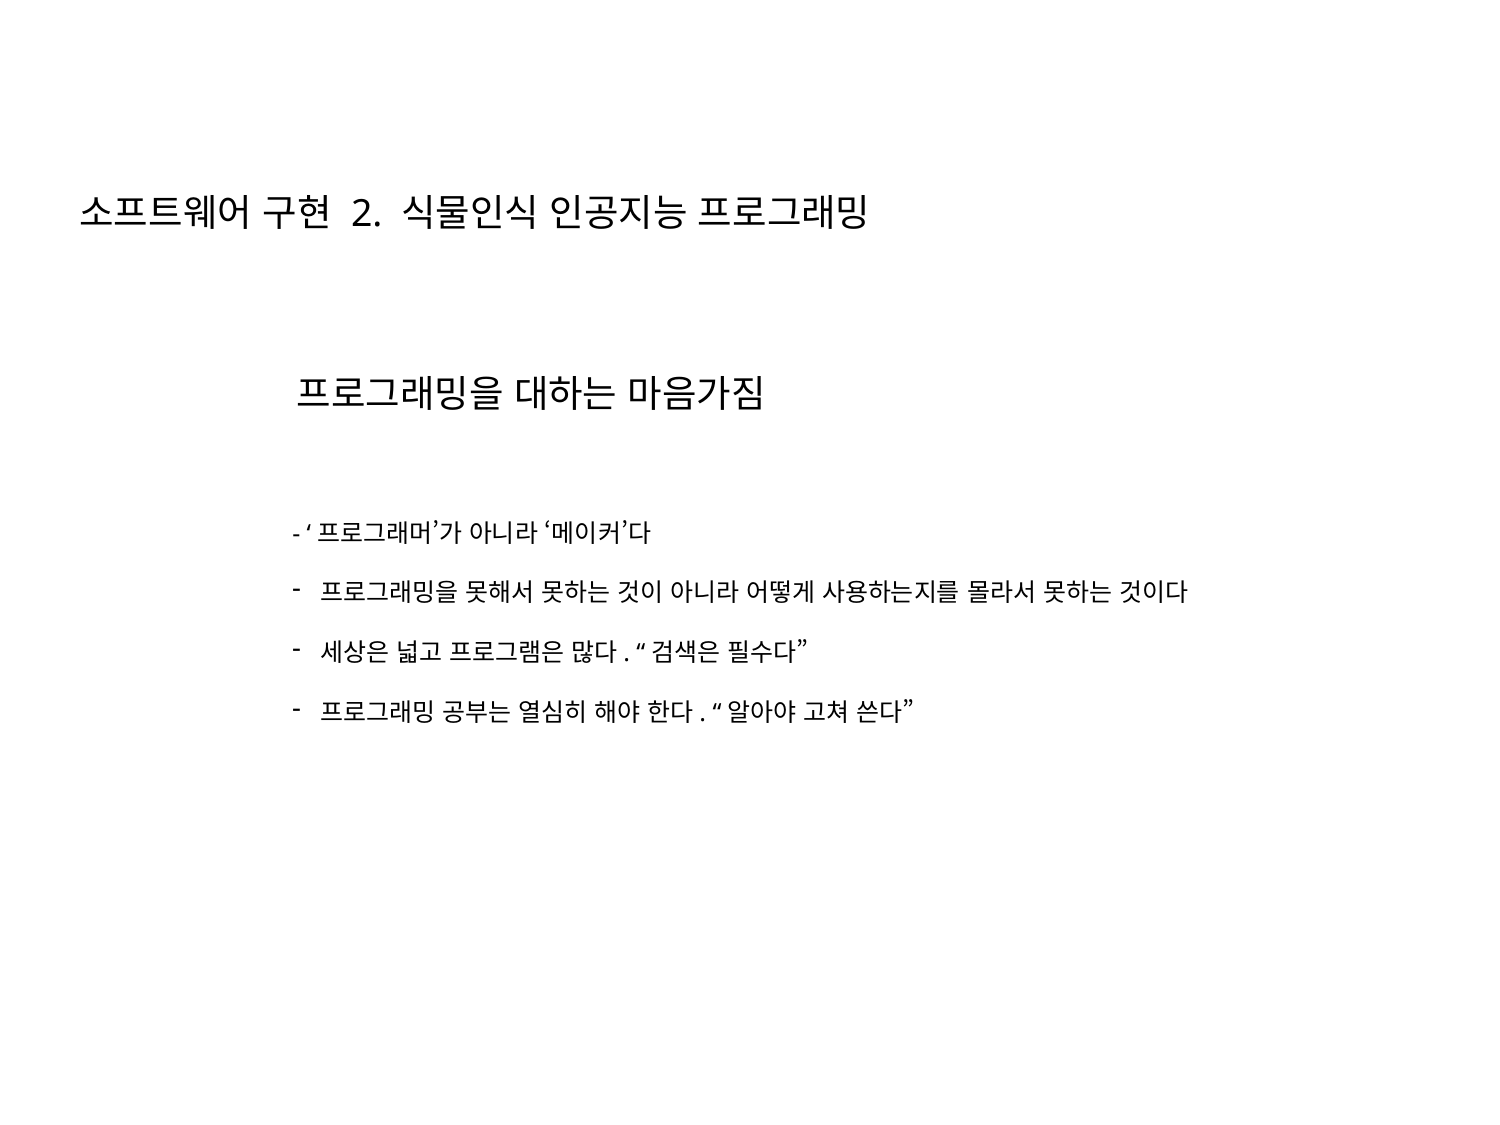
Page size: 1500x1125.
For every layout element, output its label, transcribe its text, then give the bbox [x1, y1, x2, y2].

text_box 프로그래밍을 대하는 마음가짐 [281, 362, 849, 423]
text_box - ‘프로그래머’가 아니라 ‘메이커’다 프로그래밍을 못해서 못하는 것이 아니라 어떻게 사용하는지를 몰라서 못하는 것이다 세상은 넓고 프로그램은 많다. “검색은 필수다” 프로그래밍 공부는 열심히 해야 한다. “알아야 고쳐 쓴다” [277, 479, 1324, 734]
text_box 소프트웨어 구현 2. 식물인식 인공지능 프로그래밍 [64, 181, 1022, 242]
